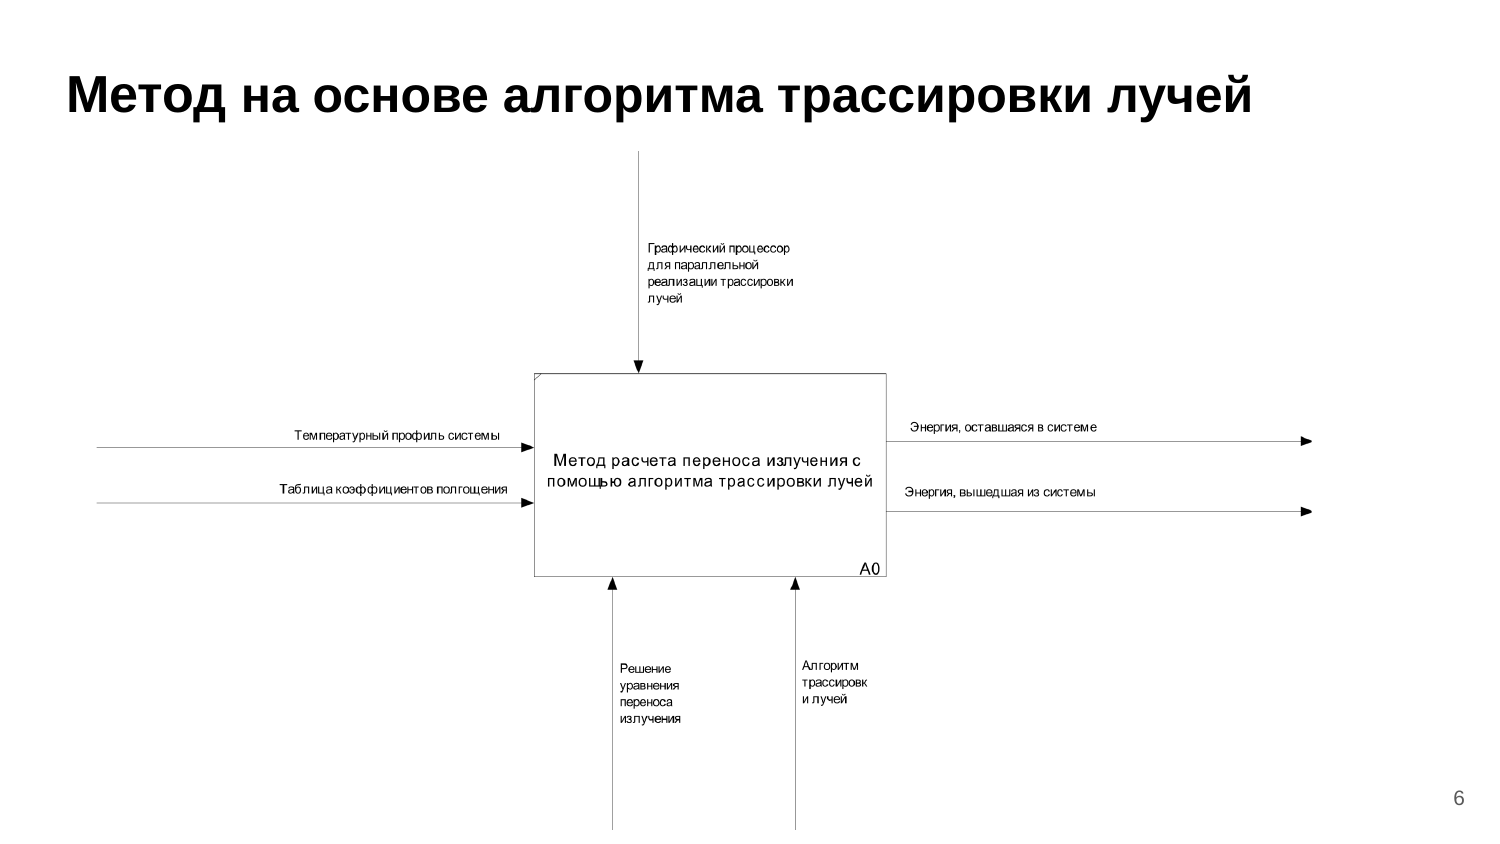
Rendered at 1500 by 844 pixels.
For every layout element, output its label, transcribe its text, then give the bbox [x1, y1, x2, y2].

title Метод на основе алгоритма трассировки лучей [51, 45, 1449, 190]
picture [96, 151, 1312, 830]
slide_number 6 [1389, 764, 1480, 830]
